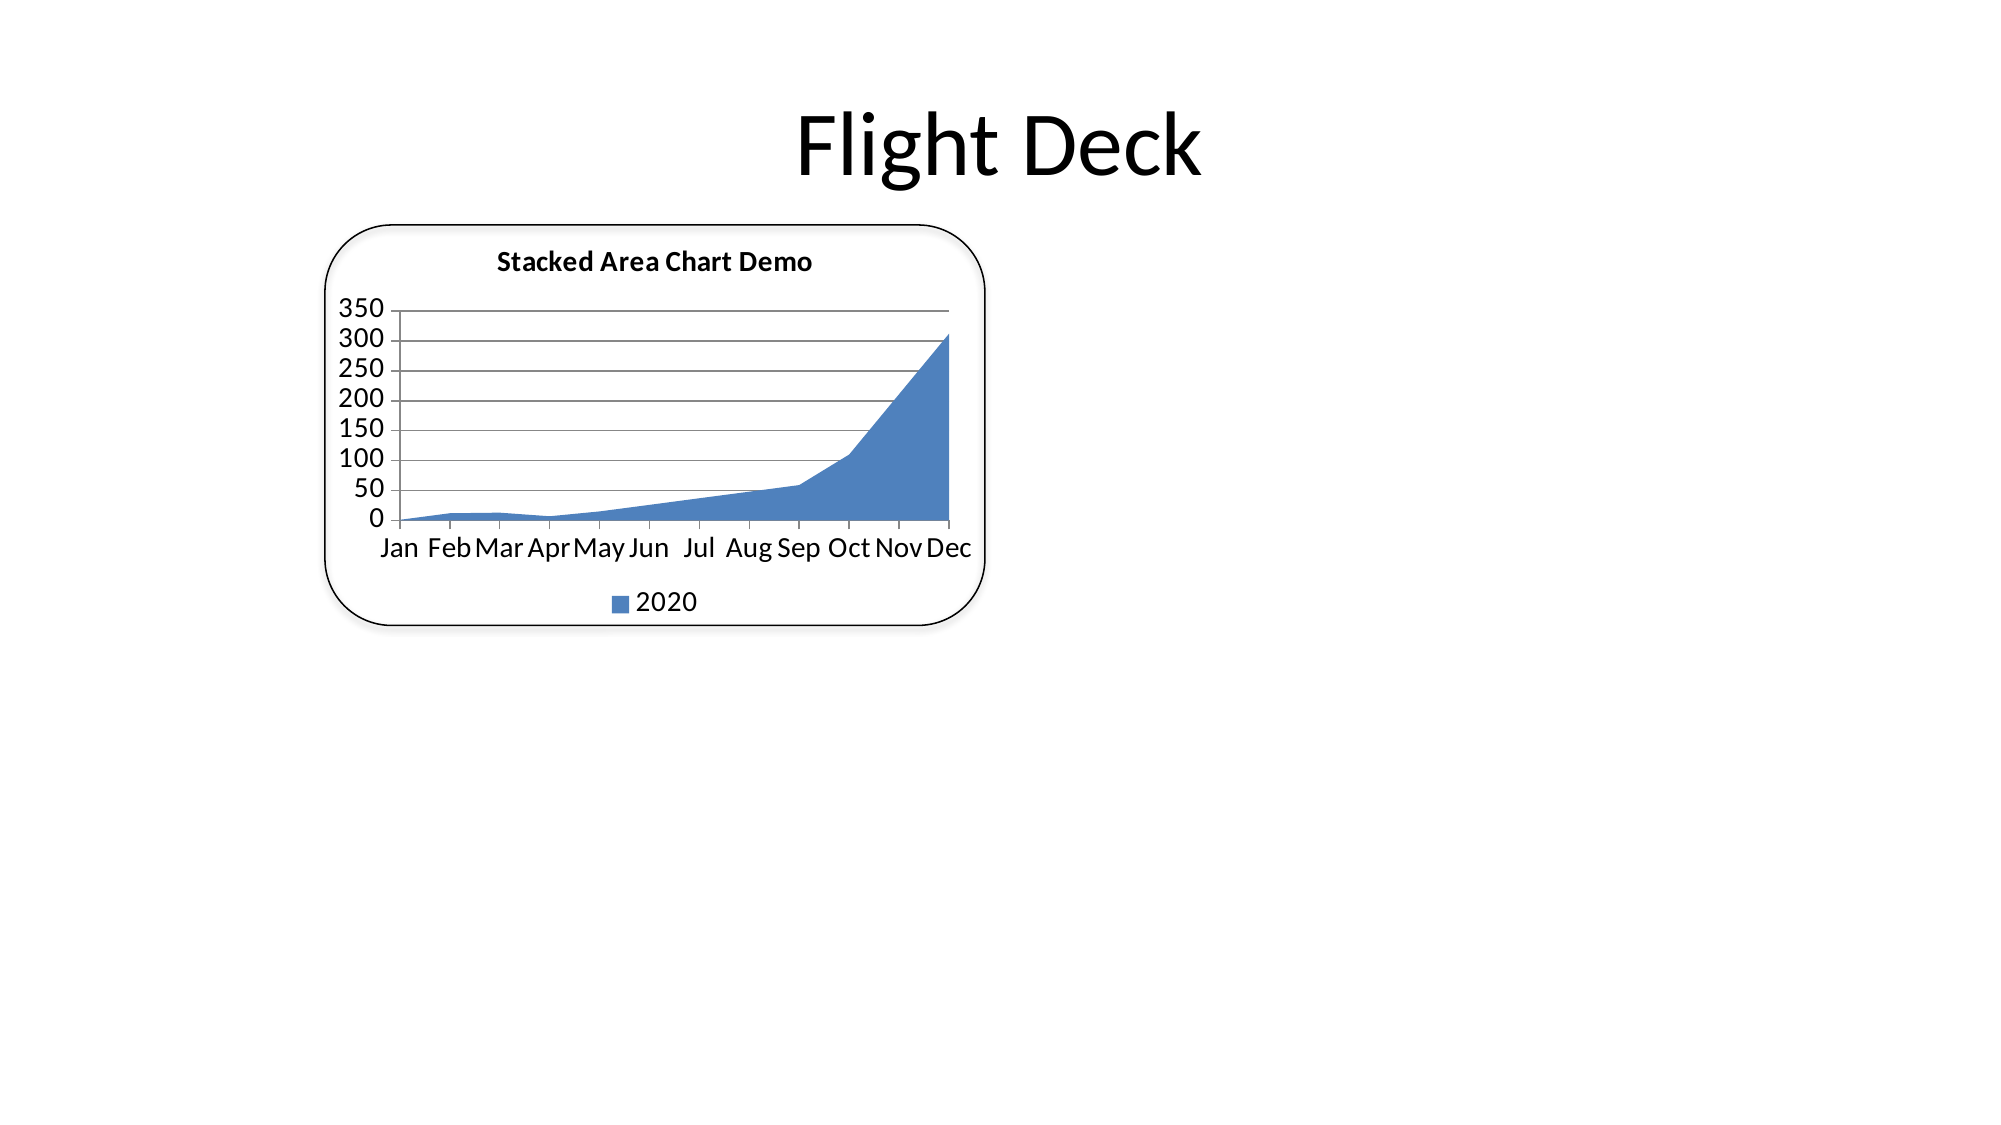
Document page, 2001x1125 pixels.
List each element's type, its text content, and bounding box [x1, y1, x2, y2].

title Flight Deck [99, 45, 1900, 233]
chart [324, 224, 986, 626]
